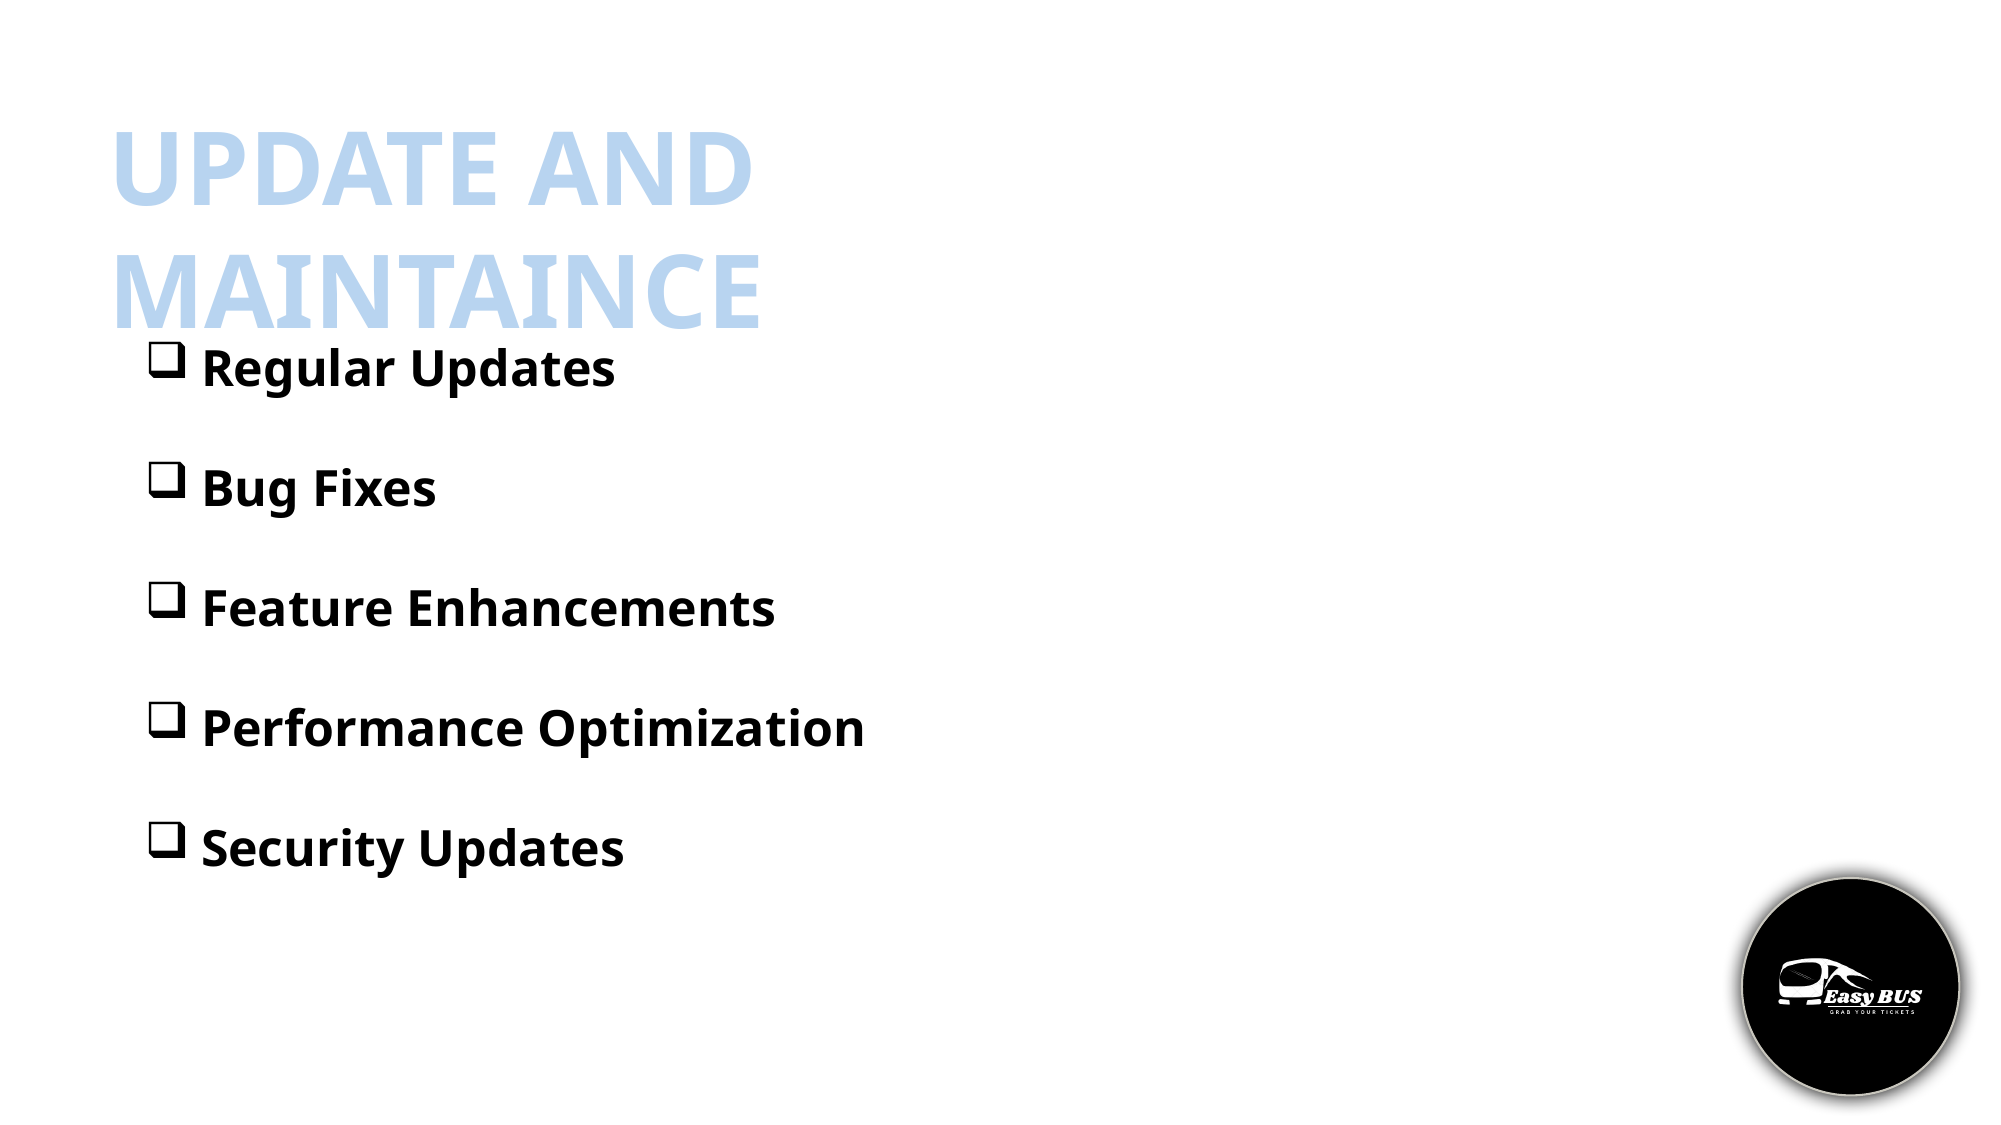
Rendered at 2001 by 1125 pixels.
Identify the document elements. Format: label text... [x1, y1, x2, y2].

text_box UPDATE AND MAINTAINCE [93, 96, 1321, 357]
picture [1741, 877, 1960, 1096]
text_box Regular Updates Bug Fixes Feature Enhancements Performance Optimization Security Updates [130, 328, 1015, 884]
